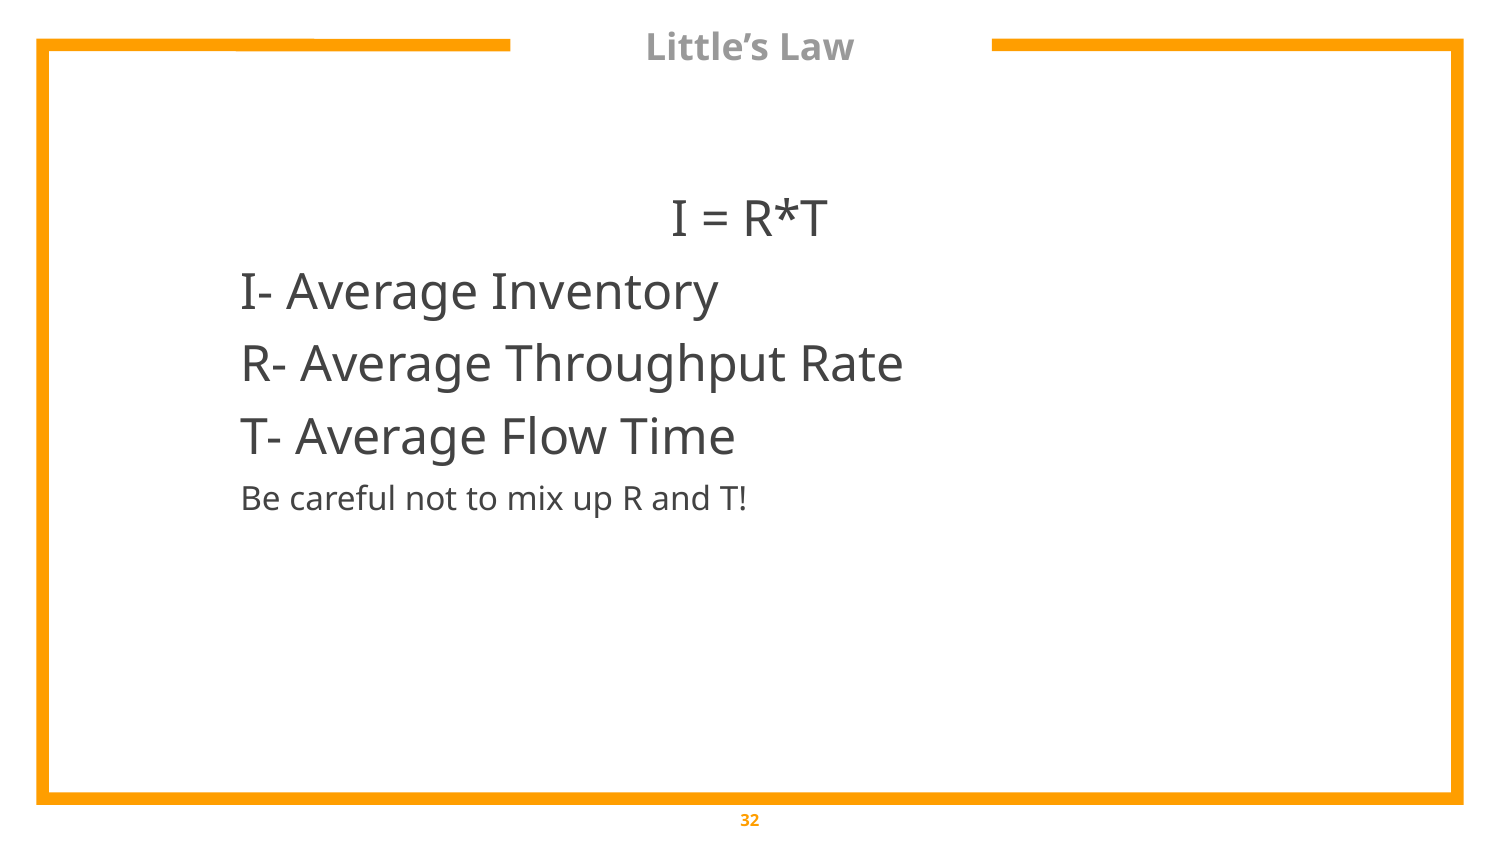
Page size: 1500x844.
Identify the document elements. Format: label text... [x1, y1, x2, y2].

list I = R*T I- Average Inventory R- Average Throughput Rate T- Average Flow Time Be careful not to mix up R and T! [150, 171, 1350, 672]
title Little’s Law [531, 16, 969, 76]
slide_number ‹#› [0, 798, 1500, 844]
